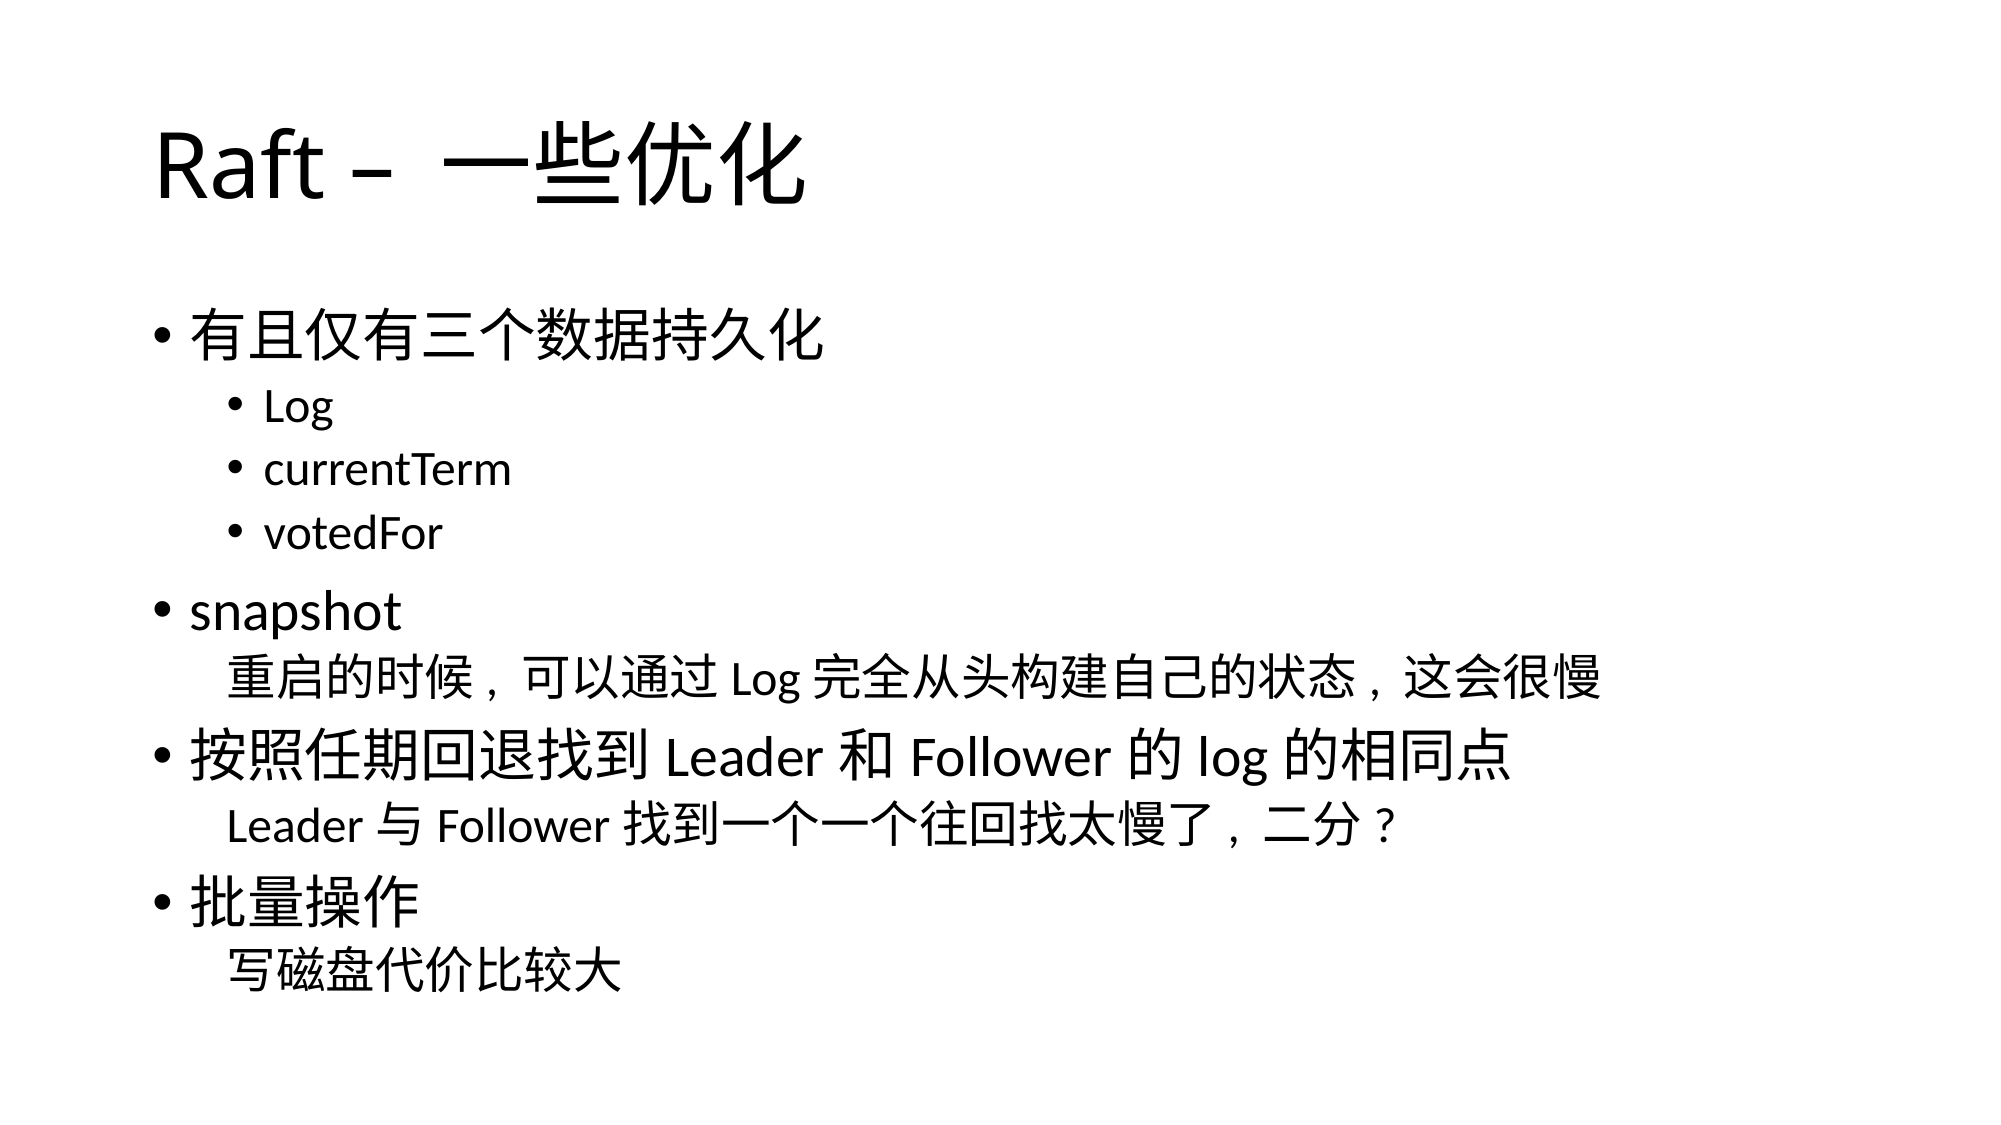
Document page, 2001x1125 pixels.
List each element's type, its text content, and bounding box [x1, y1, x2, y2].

title Raft – 一些优化 [137, 59, 1863, 278]
list 有且仅有三个数据持久化 Log currentTerm votedFor snapshot 重启的时候, 可以通过Log完全从头构建自己的状态, 这会很慢 按照任期回退找到Leader和Follower的log的相同点 Leader与Follower找到一个一个往回找太慢了, 二分? 批量操作 写磁盘代价比较大 [137, 299, 1863, 1014]
